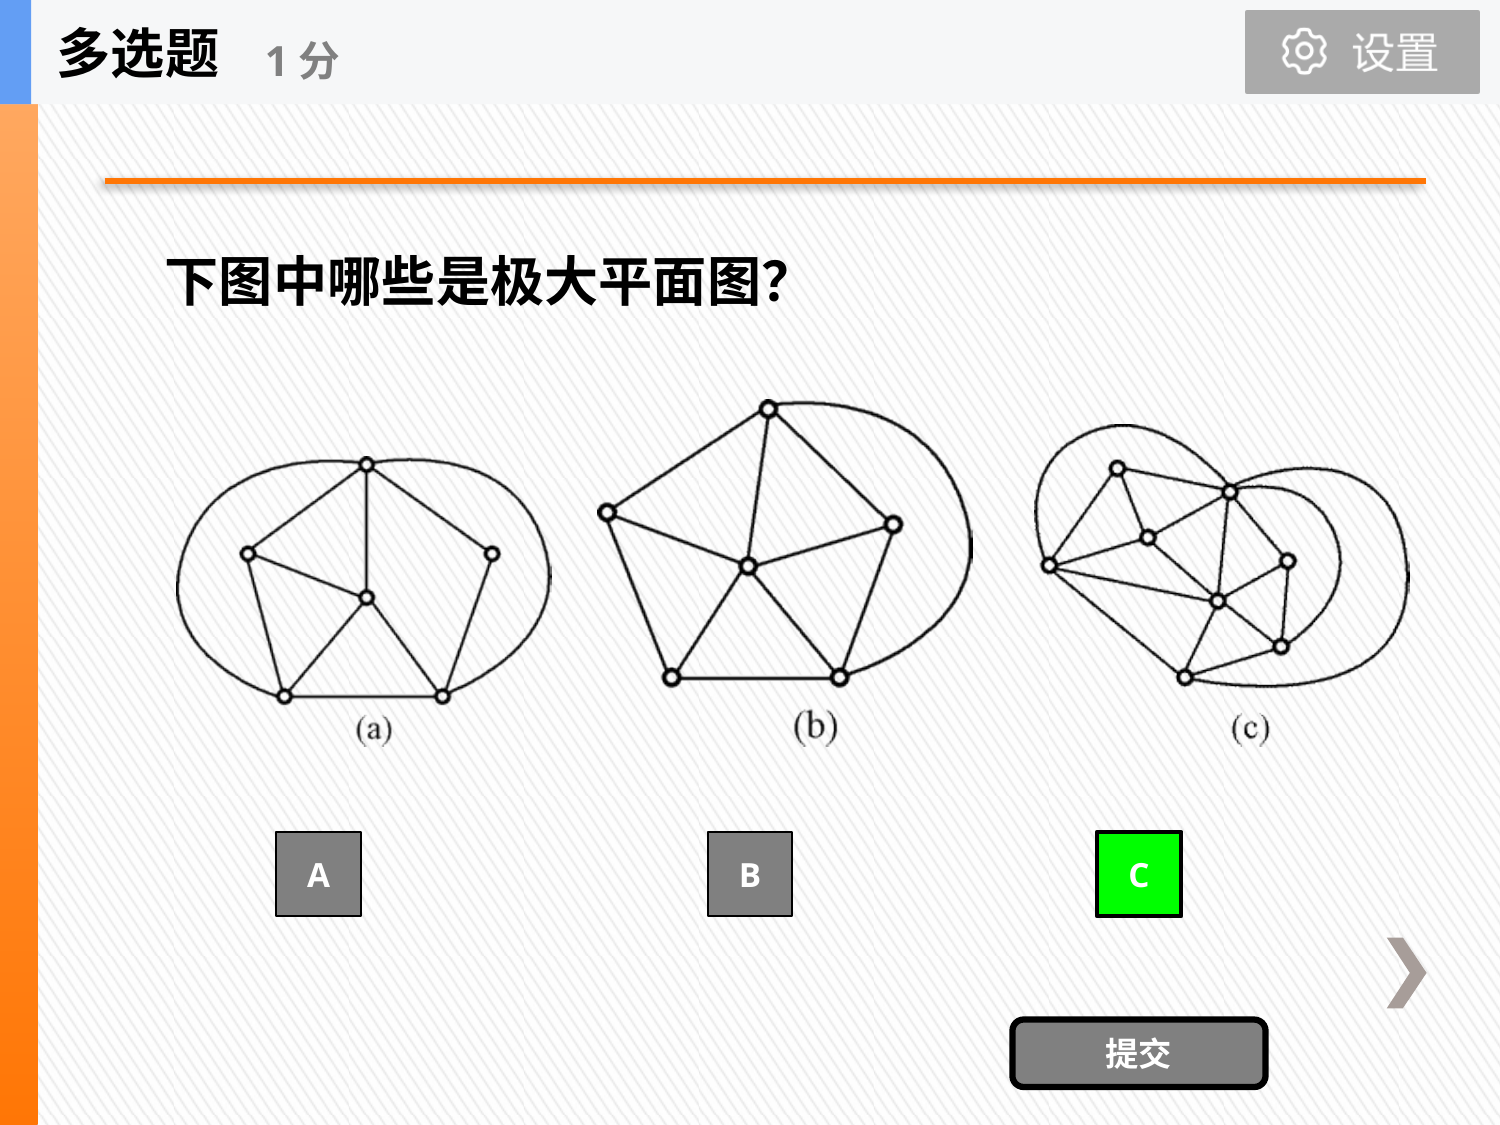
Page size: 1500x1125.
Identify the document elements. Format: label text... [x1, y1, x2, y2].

text_box A [275, 831, 362, 918]
text_box C [1096, 831, 1183, 917]
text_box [0, 0, 1500, 105]
picture [176, 455, 553, 748]
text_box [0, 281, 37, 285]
picture [1034, 424, 1410, 748]
picture [597, 399, 973, 748]
picture [1245, 10, 1480, 94]
text_box B [707, 831, 793, 917]
text_box 下图中哪些是极大平面图？ [149, 116, 1350, 456]
text_box 提交 [1011, 1018, 1267, 1089]
